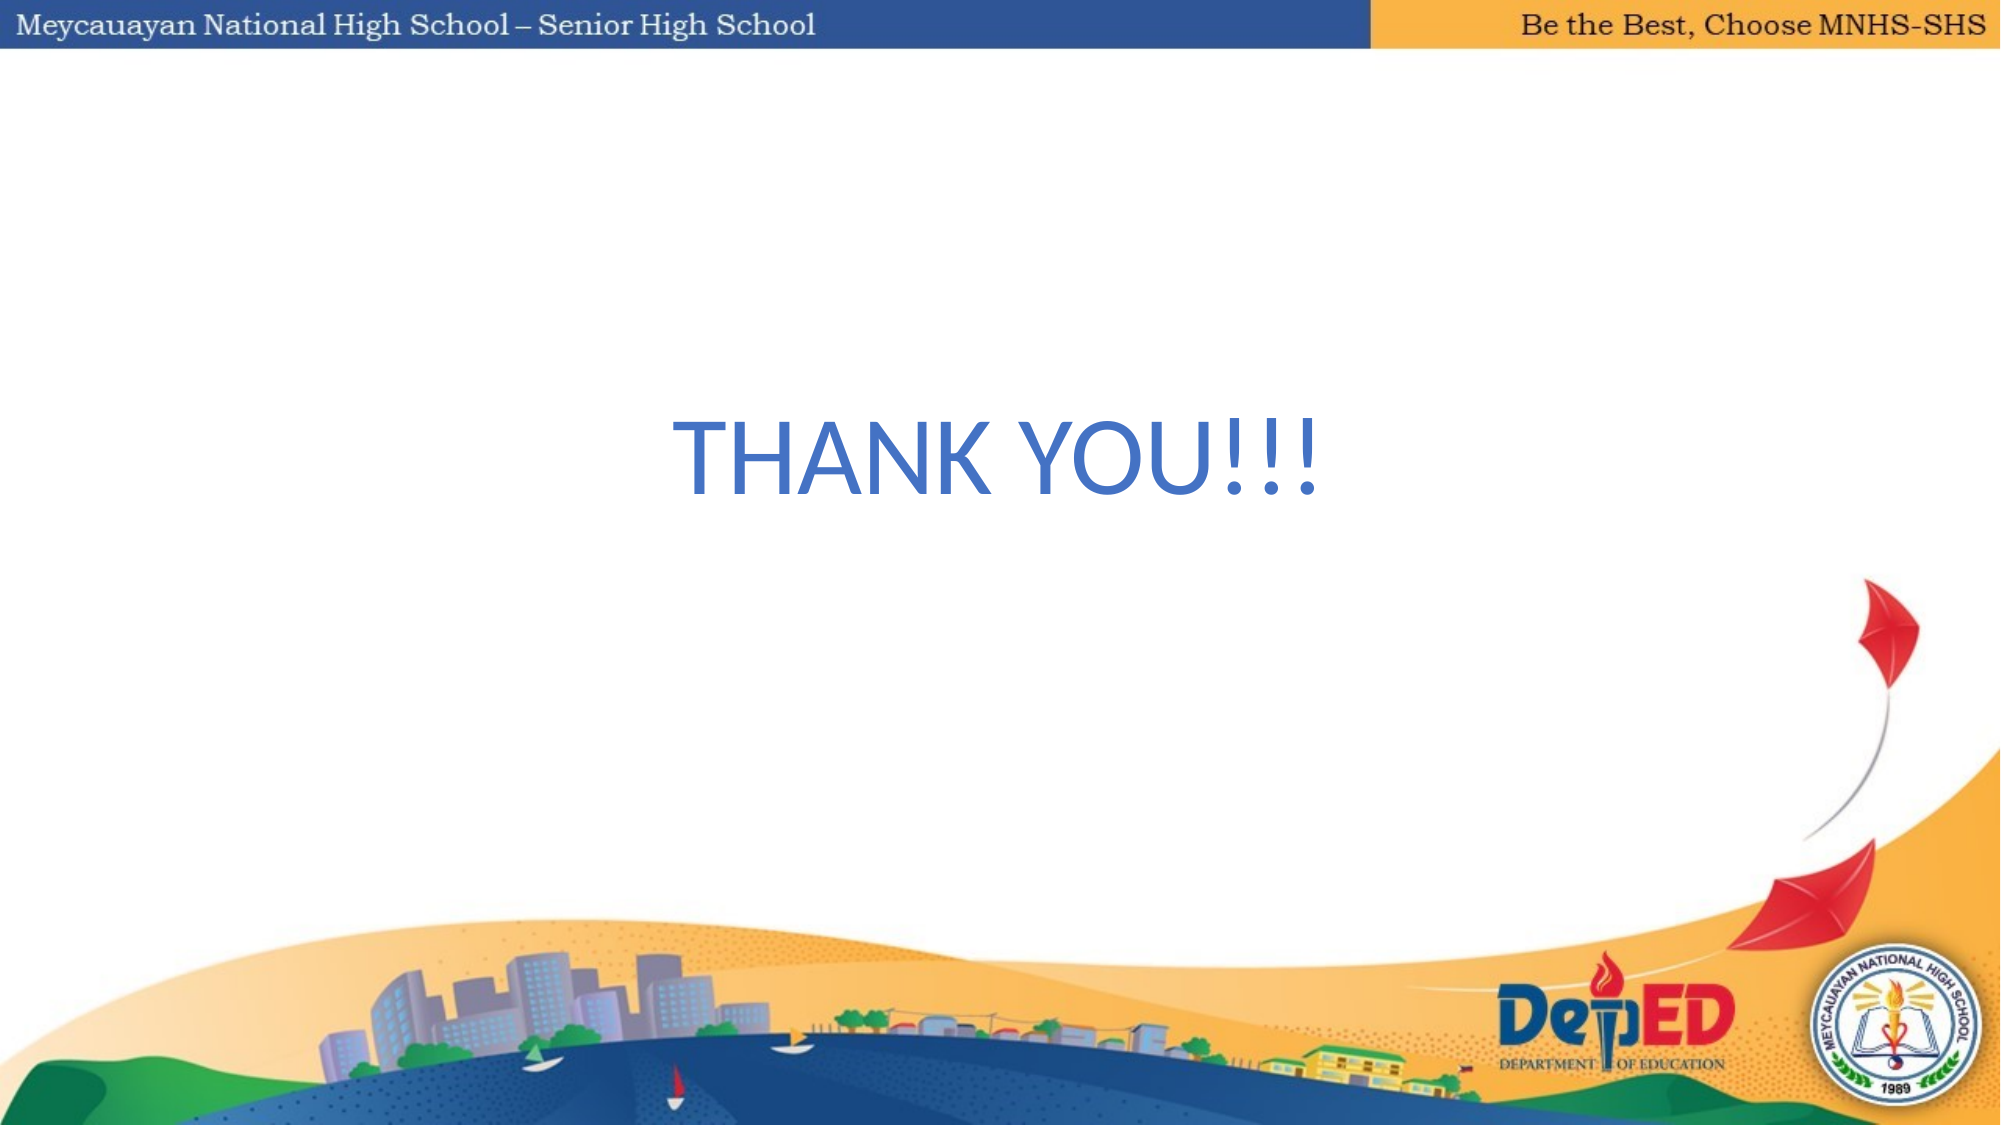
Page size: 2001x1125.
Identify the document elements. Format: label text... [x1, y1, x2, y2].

text_box THANK YOU!!! [614, 374, 1386, 525]
picture [0, 0, 2001, 1125]
